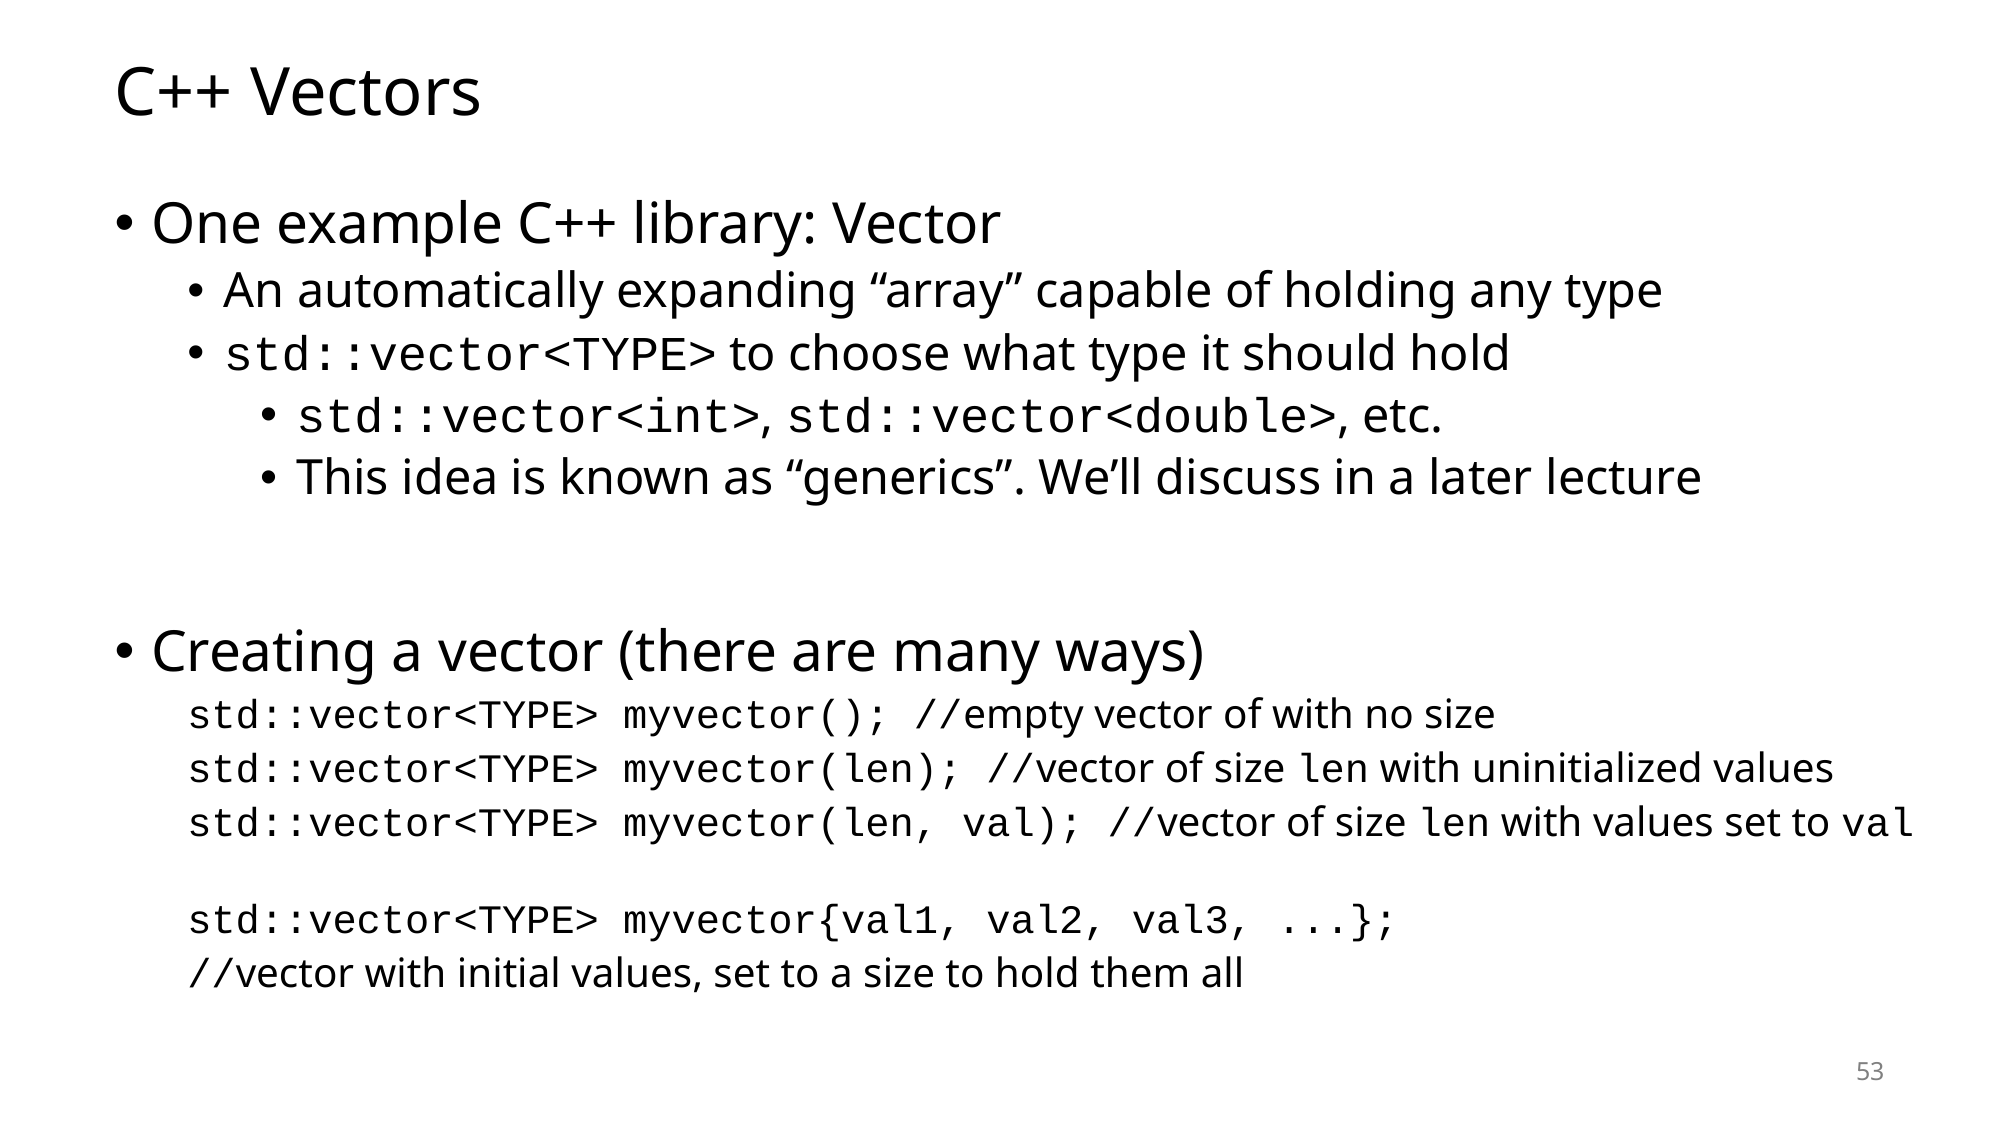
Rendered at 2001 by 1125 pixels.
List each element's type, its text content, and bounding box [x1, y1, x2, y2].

list One example C++ library: Vector An automatically expanding “array” capable of holding any type std::vector<TYPE> to choose what type it should hold std::vector<int>, std::vector<double>, etc. This idea is known as “generics”. We’ll discuss in a later lecture Creating a vector (there are many ways) std::vector<TYPE> myvector(); //empty vector of with no size std::vector<TYPE> myvector(len); //vector of size len with uninitialized values std::vector<TYPE> myvector(len, val); //vector of size len with values set to val std::vector<TYPE> myvector{val1, val2, val3, ...}; //vector with initial values, set to a size to hold them all [99, 187, 1971, 1013]
title C++ Vectors [99, 37, 1900, 150]
slide_number 53 [1749, 1042, 1900, 1103]
